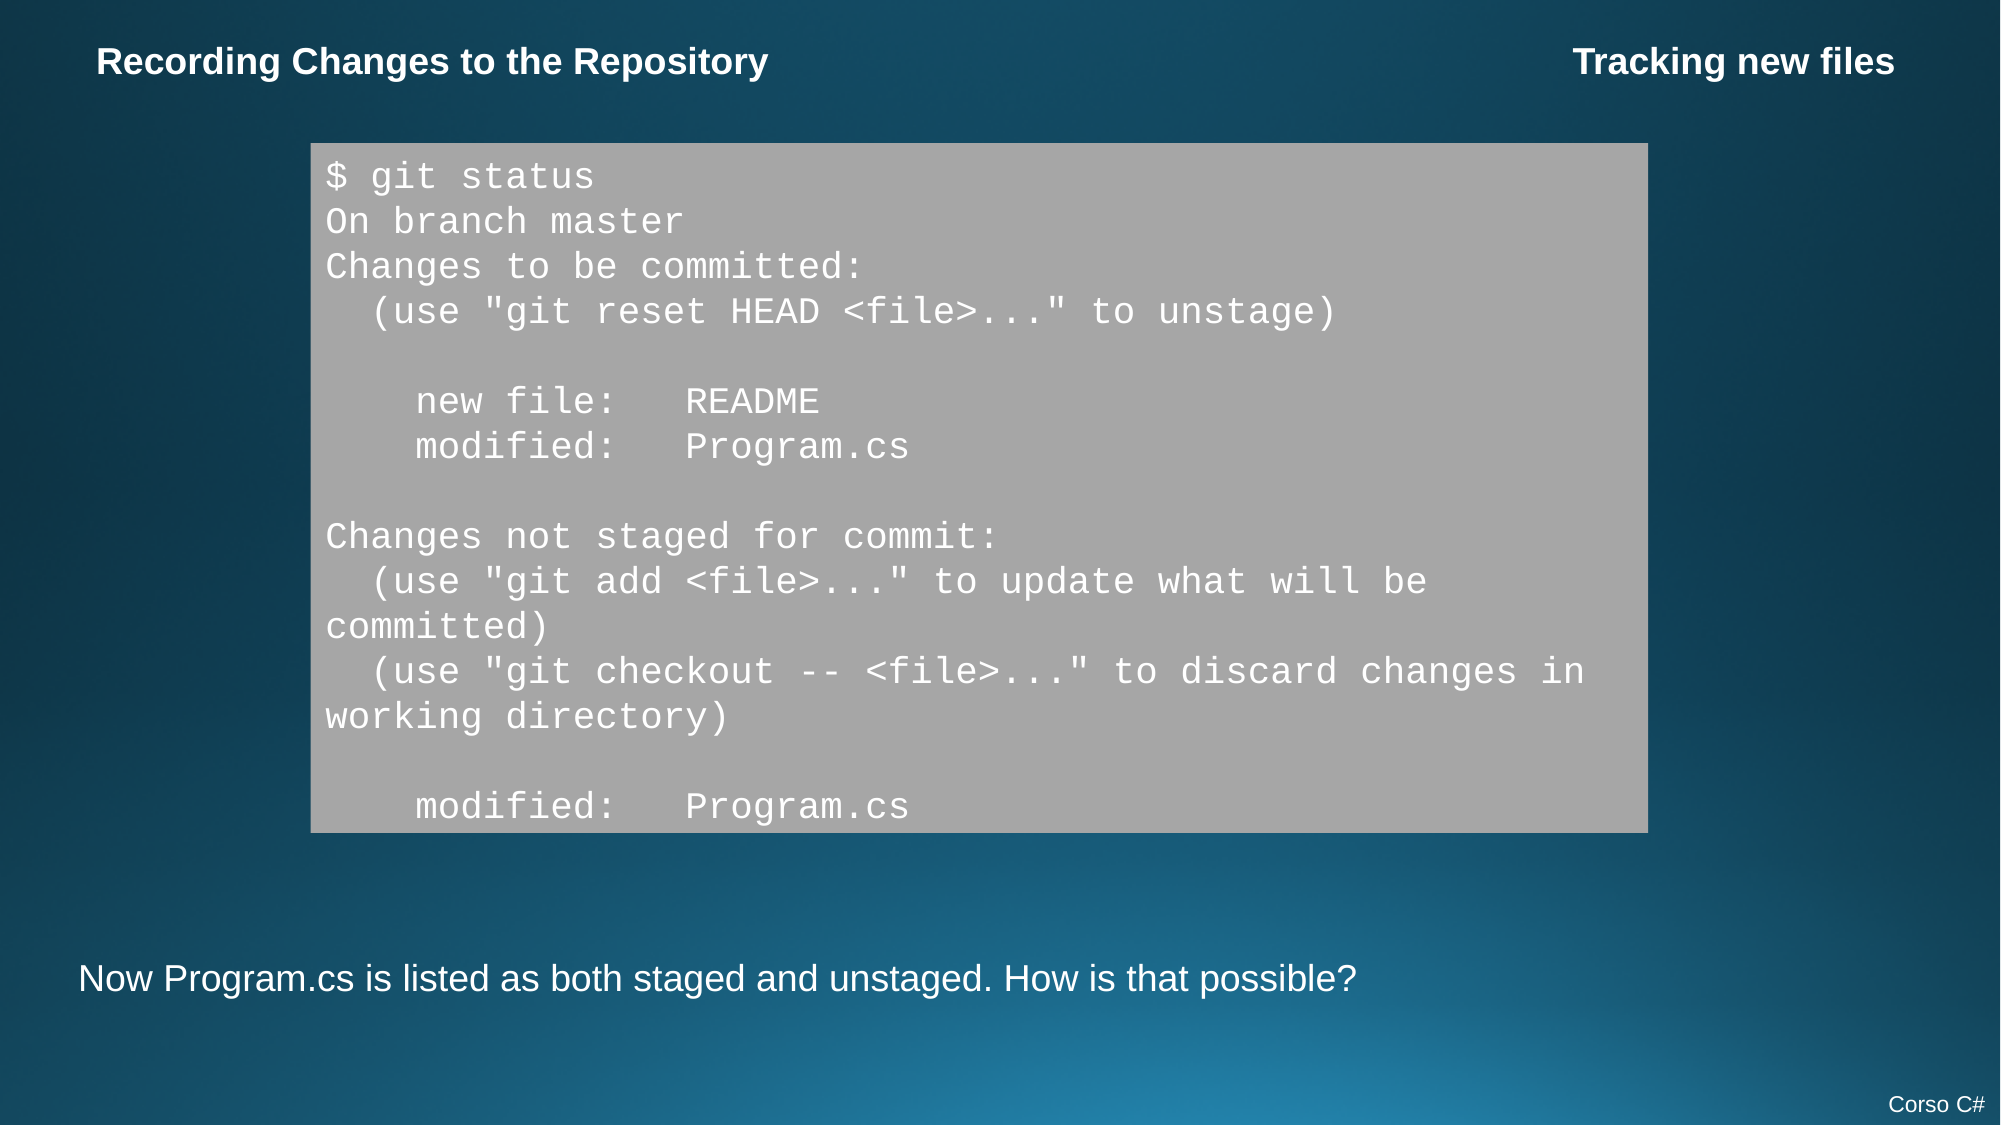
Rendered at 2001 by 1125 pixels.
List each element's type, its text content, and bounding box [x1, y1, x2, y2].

text_box $ git status On branch master Changes to be committed: (use "git reset HEAD <file>..." to unstage) new file: README modified: Program.cs Changes not staged for commit: (use "git add <file>..." to update what will be committed) (use "git checkout -- <file>..." to discard changes in working directory) modified: Program.cs [310, 143, 1649, 833]
picture [0, 0, 2001, 1125]
text_box Tracking new files [979, 29, 1911, 89]
text_box Recording Changes to the Repository [81, 29, 785, 89]
text_box Corso C# [0, 1082, 2000, 1125]
text_box Now Program.cs is listed as both staged and unstaged. How is that possible? [63, 923, 1896, 1006]
